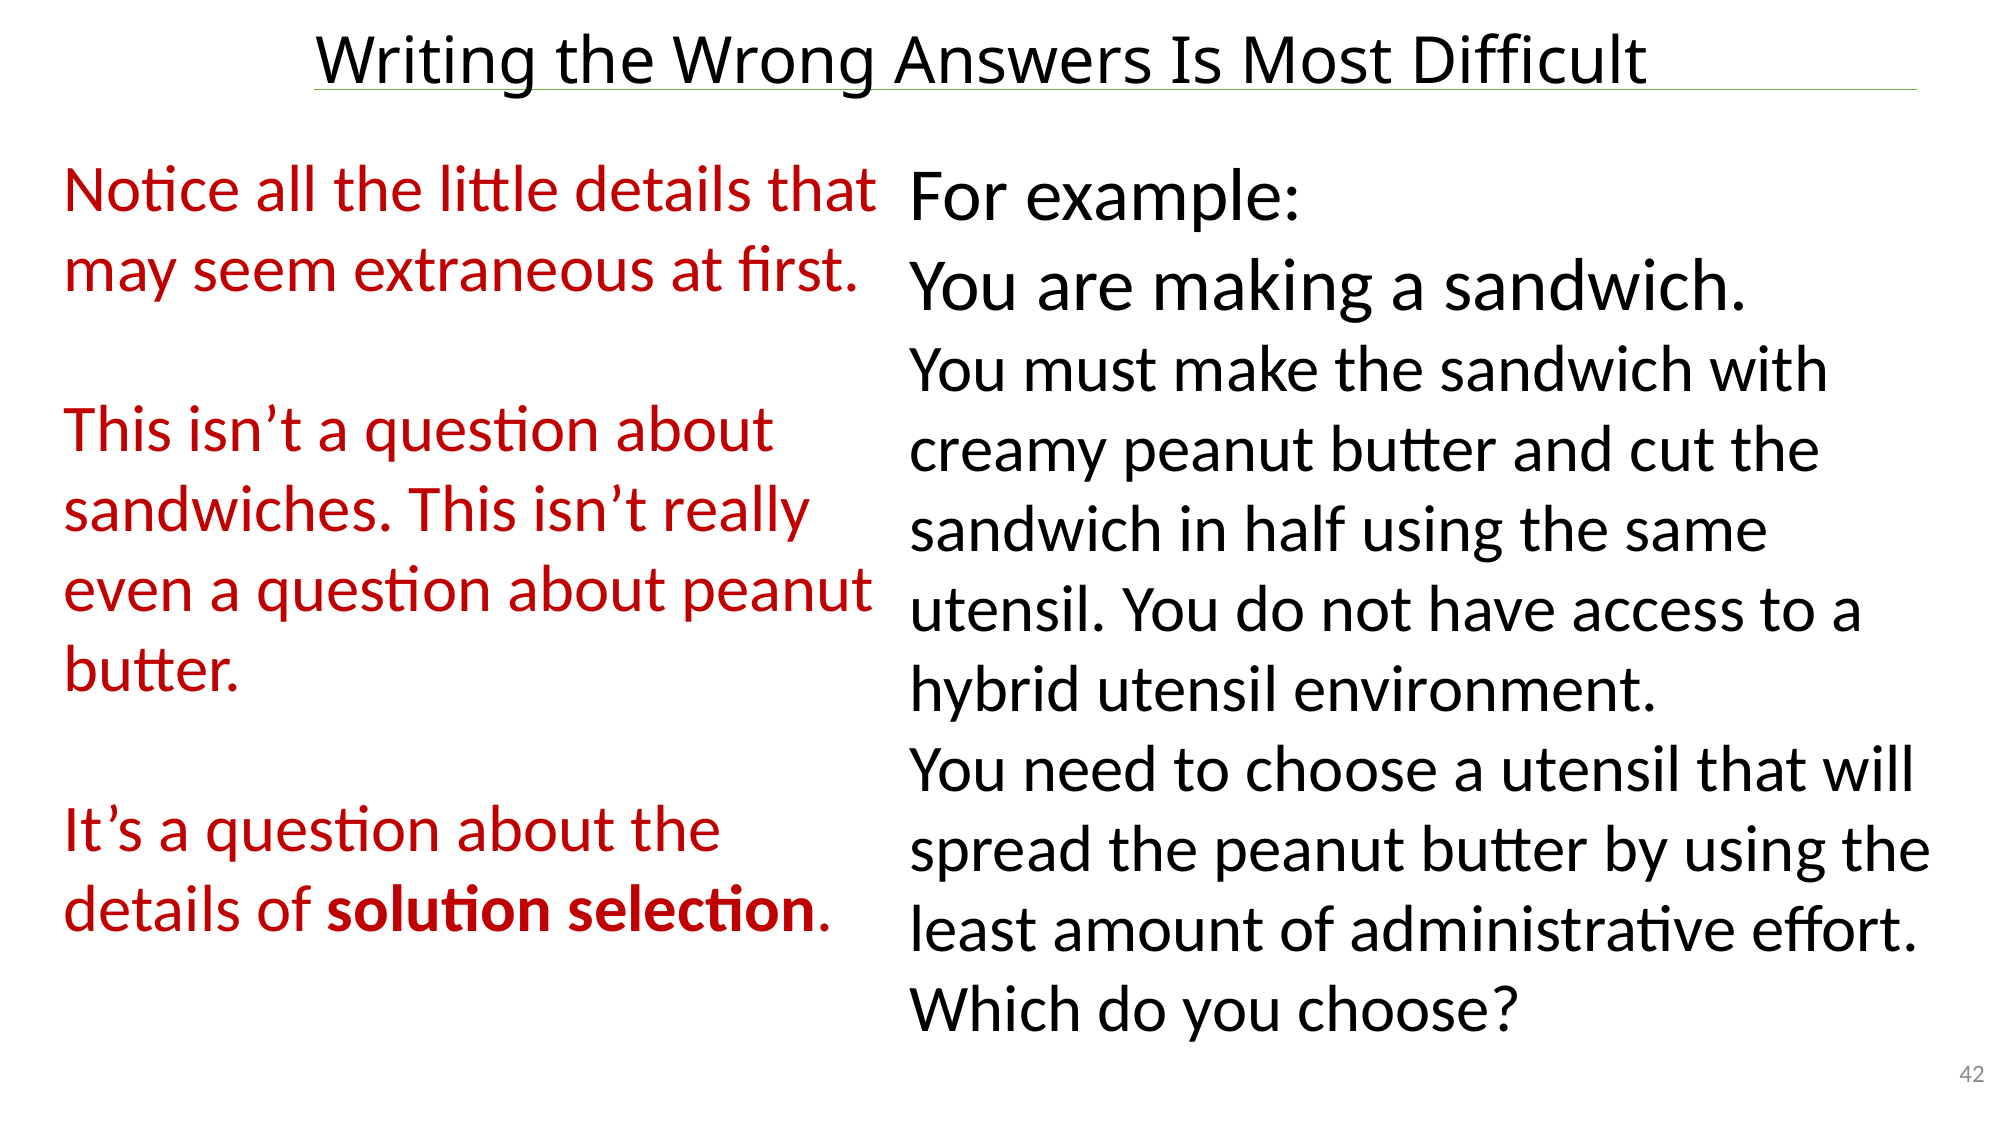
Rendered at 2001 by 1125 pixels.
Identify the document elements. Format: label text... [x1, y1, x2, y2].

text_box Notice all the little details that may seem extraneous at first. This isn’t a question about sandwiches. This isn’t really even a question about peanut butter. It’s a question about the details of solution selection. [48, 137, 894, 867]
slide_number 42 [1533, 1042, 2000, 1103]
title Writing the Wrong Answers Is Most Difficult [300, 0, 1917, 125]
text_box For example: You are making a sandwich. You must make the sandwich with creamy peanut butter and cut the sandwich in half using the same utensil. You do not have access to a hybrid utensil environment. You need to choose a utensil that will spread the peanut butter by using the least amount of administrative effort. Which do you choose? [894, 137, 1954, 867]
